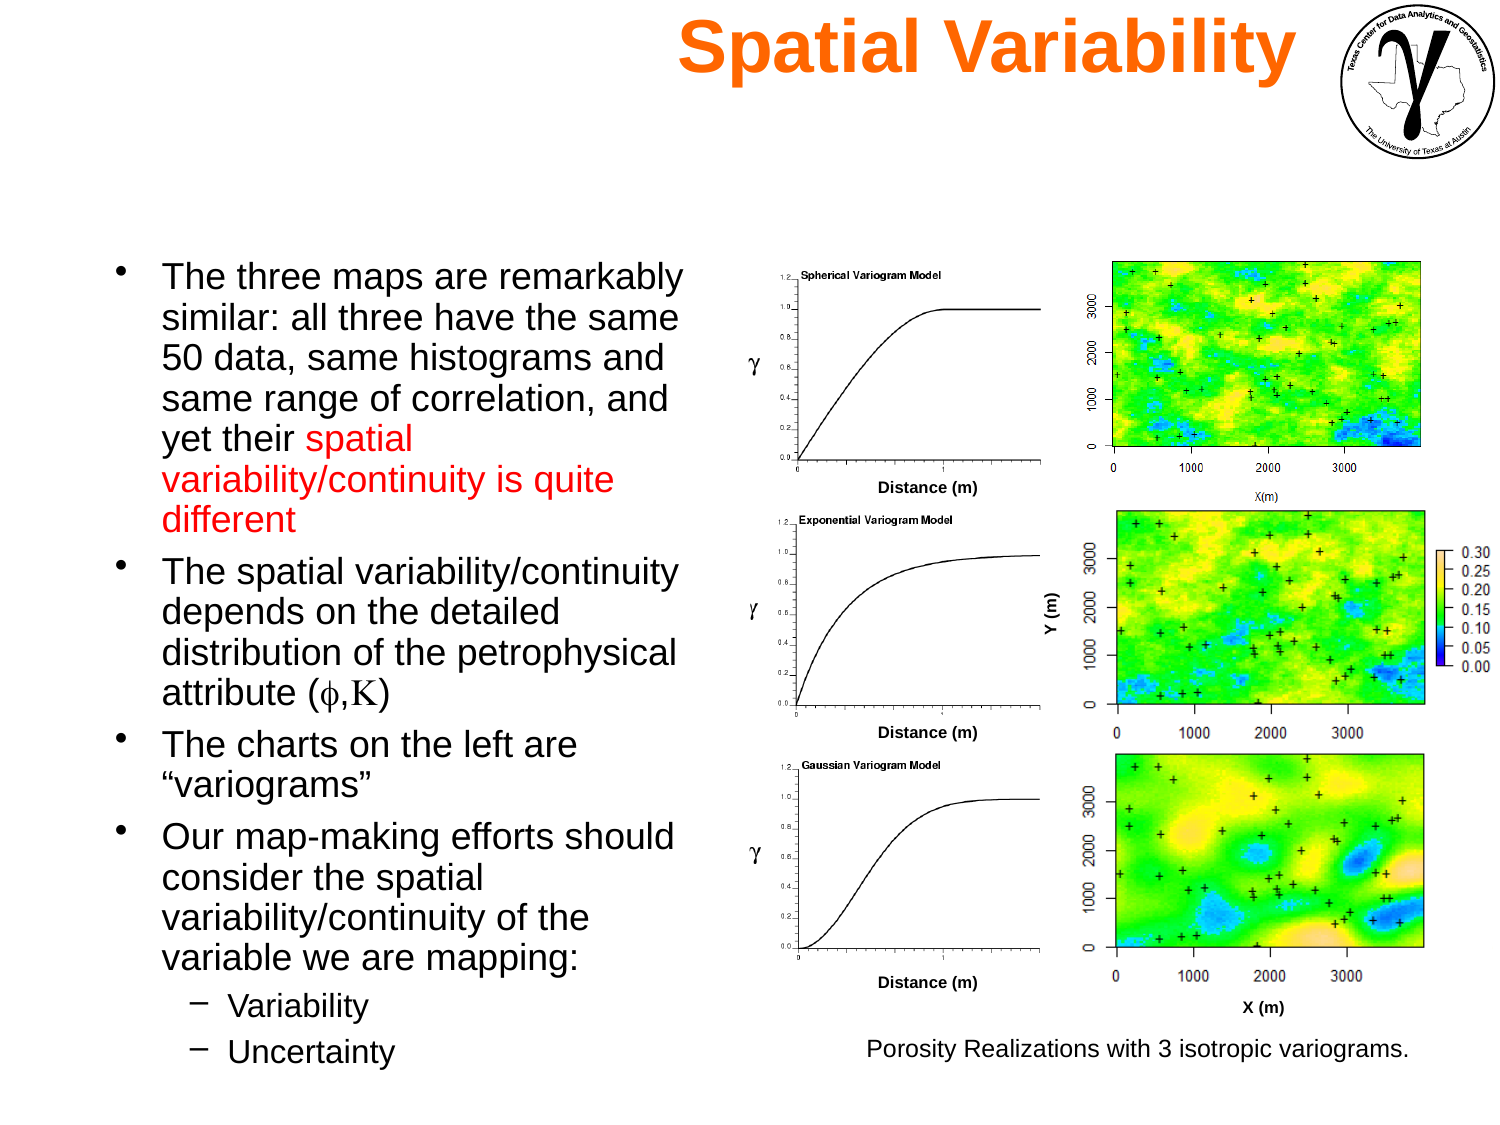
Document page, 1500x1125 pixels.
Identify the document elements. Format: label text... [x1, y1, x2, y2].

title Spatial Variability [399, 0, 1500, 188]
list The three maps are remarkably similar: all three have the same 50 data, same histograms and same range of correlation, and yet their spatial variability/continuity is quite different The spatial variability/continuity depends on the detailed distribution of the petrophysical attribute (,) The charts on the left are “variograms” Our map-making efforts should consider the spatial variability/continuity of the variable we are mapping: Variability Uncertainty [99, 249, 722, 638]
text_box Porosity Realizations with 3 isotropic variograms. [851, 1036, 1426, 1070]
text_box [739, 247, 1497, 1028]
